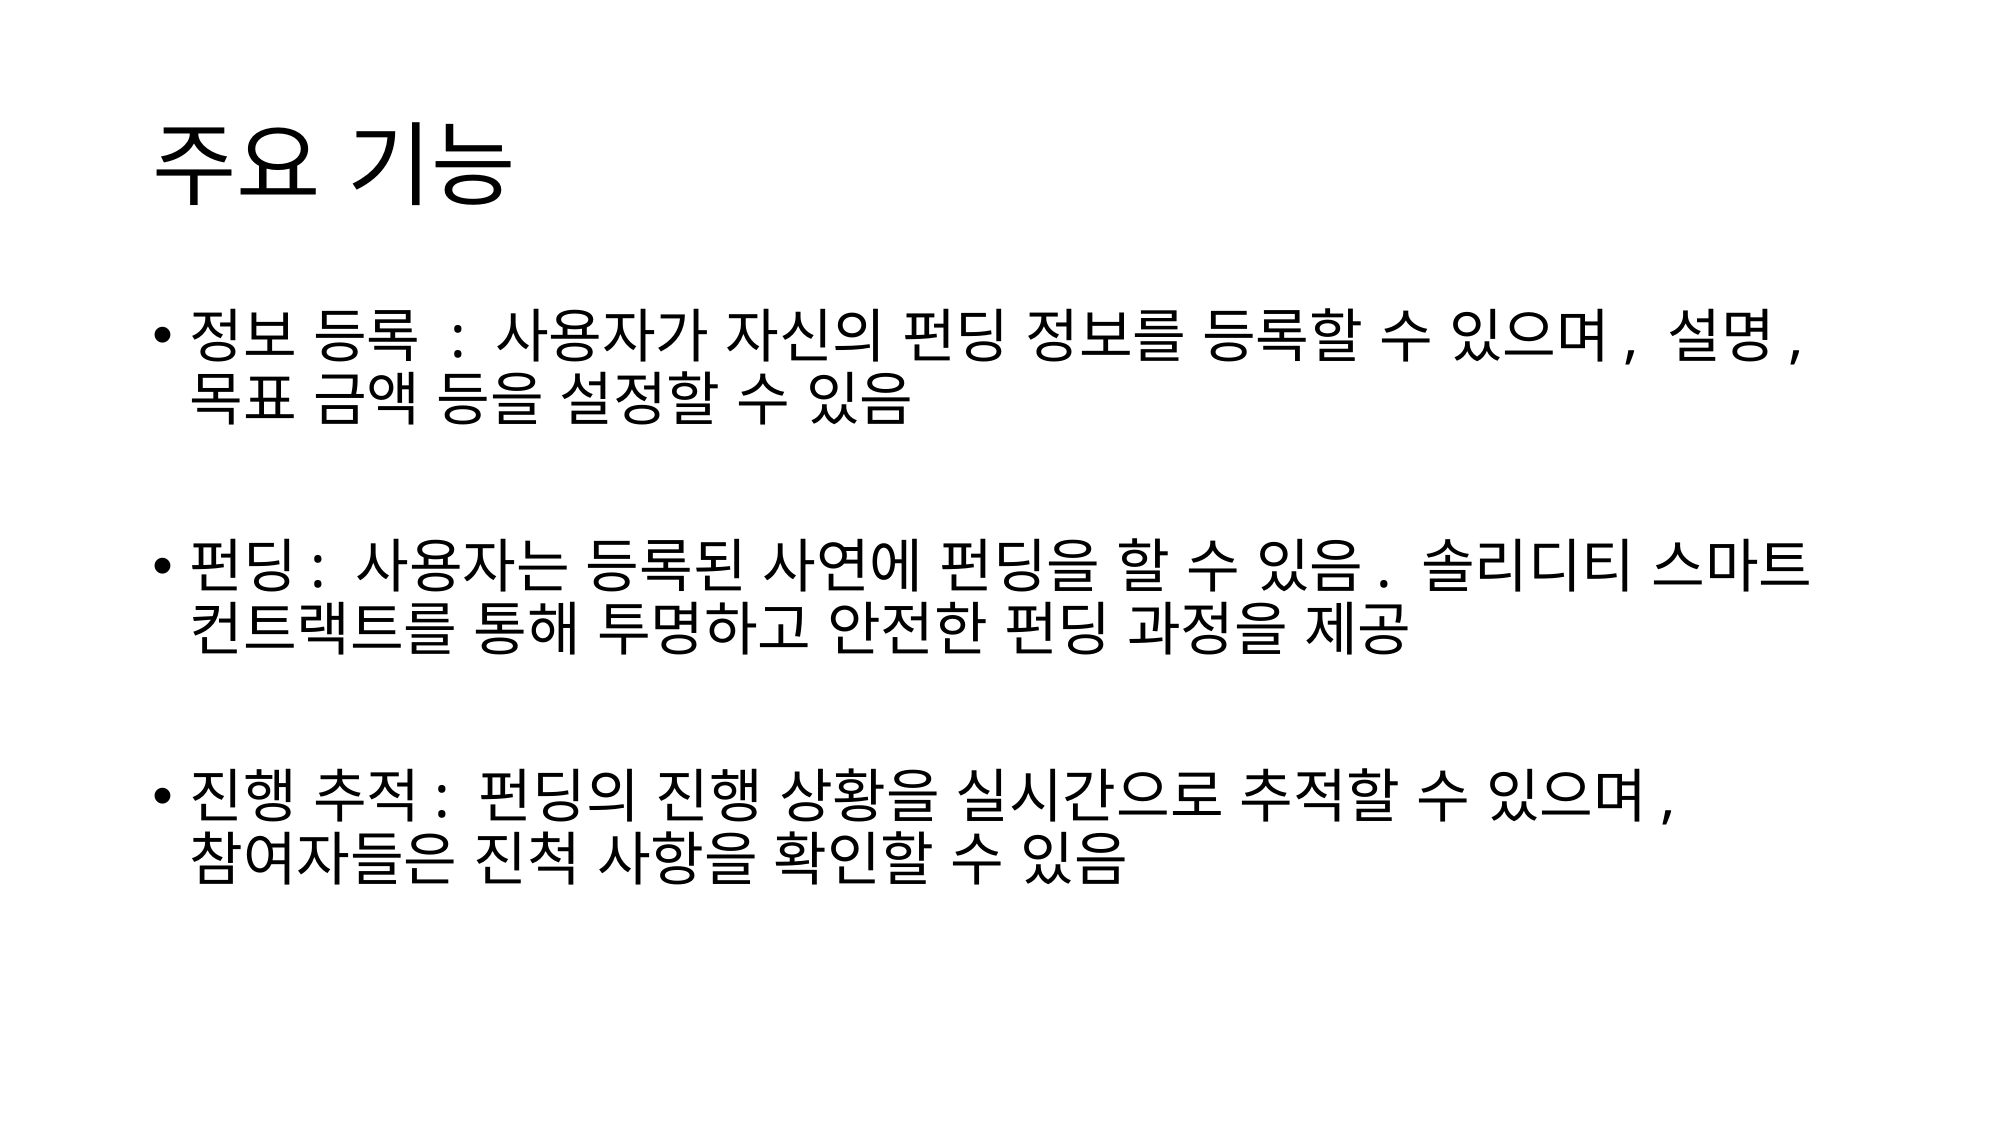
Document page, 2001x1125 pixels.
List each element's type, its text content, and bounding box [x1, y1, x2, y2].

title 주요 기능 [137, 59, 1863, 278]
list 정보 등록 : 사용자가 자신의 펀딩 정보를 등록할 수 있으며, 설명, 목표 금액 등을 설정할 수 있음 펀딩: 사용자는 등록된 사연에 펀딩을 할 수 있음. 솔리디티 스마트 컨트랙트를 통해 투명하고 안전한 펀딩 과정을 제공 진행 추적: 펀딩의 진행 상황을 실시간으로 추적할 수 있으며, 참여자들은 진척 사항을 확인할 수 있음 [137, 299, 1863, 1014]
